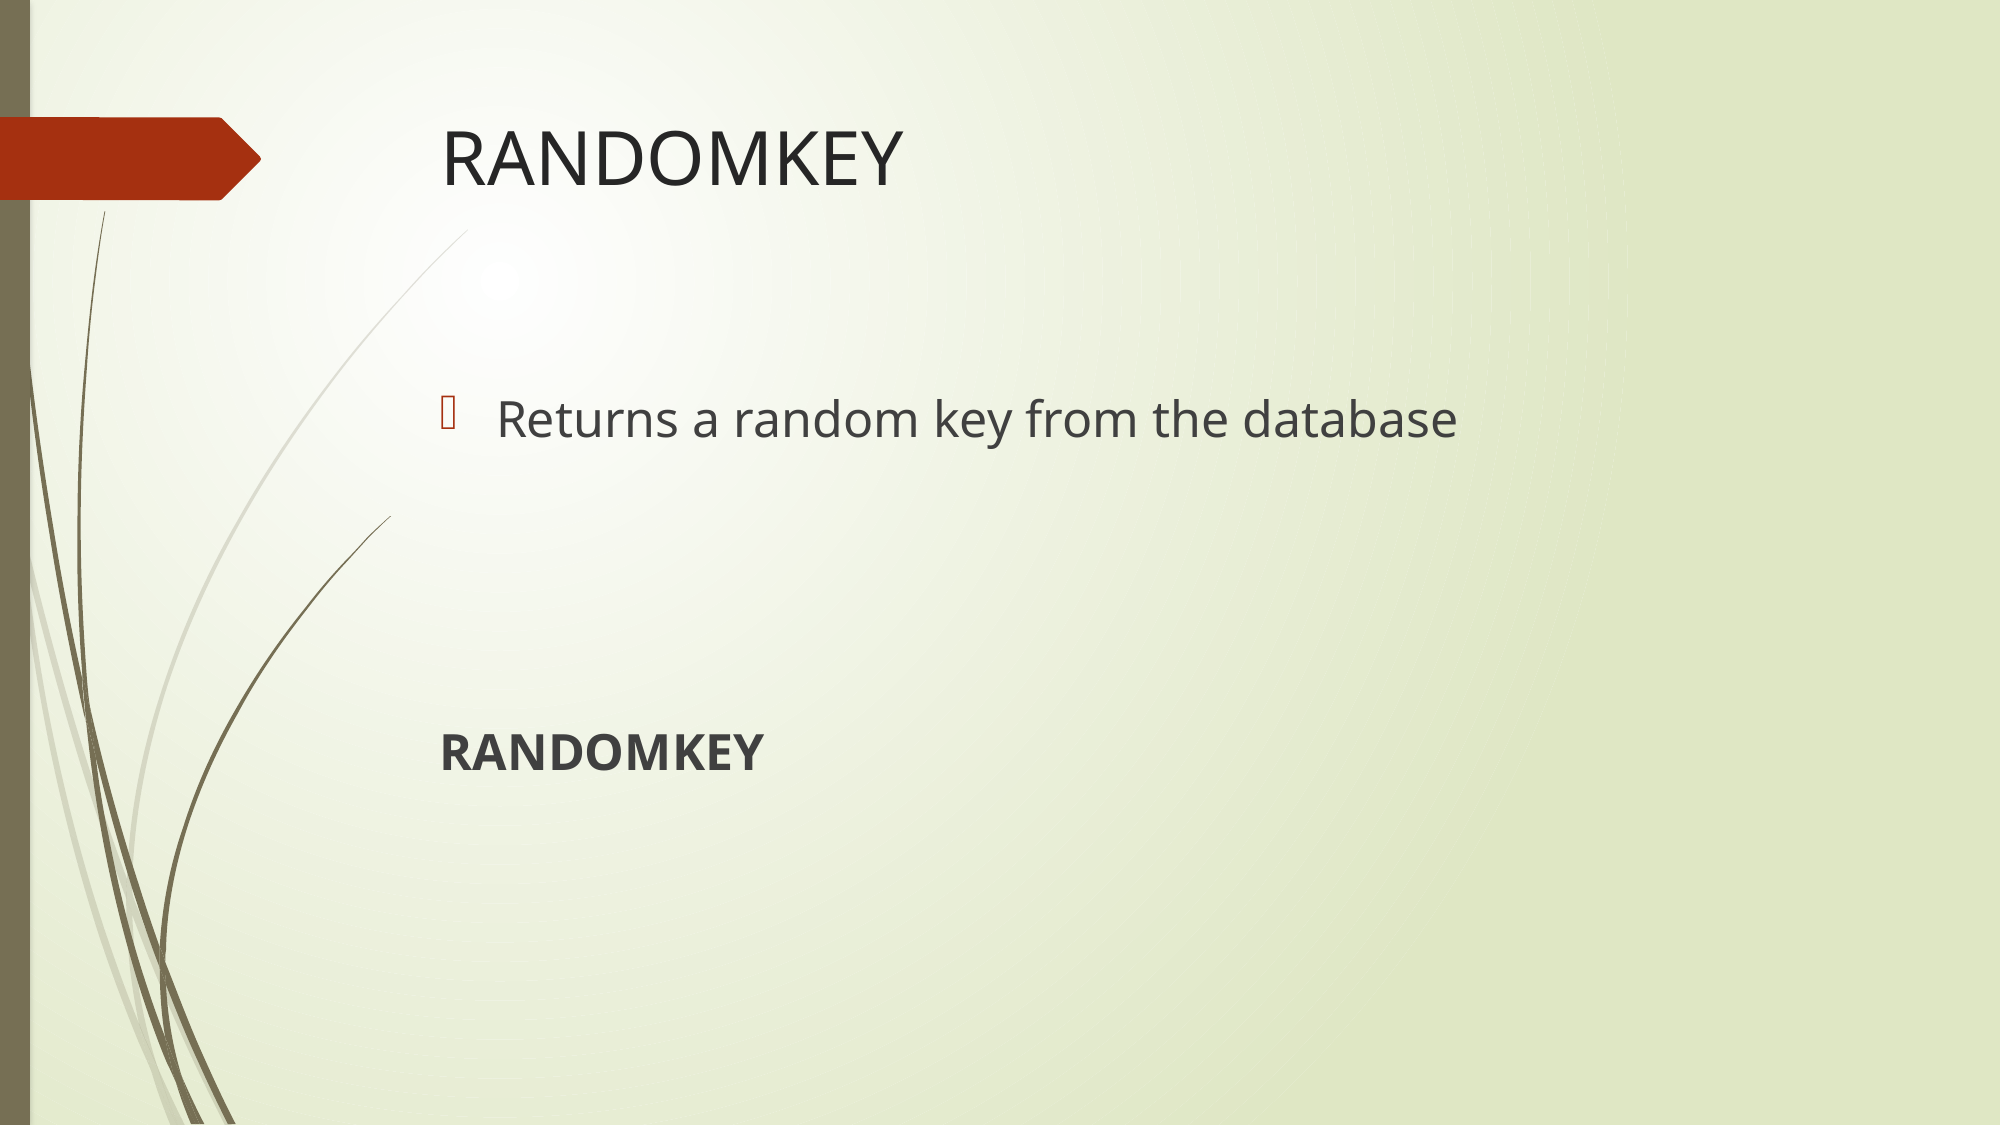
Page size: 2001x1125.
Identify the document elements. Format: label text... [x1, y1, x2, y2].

title RANDOMKEY [425, 102, 1888, 313]
list Returns a random key from the database RANDOMKEY [424, 350, 1888, 970]
